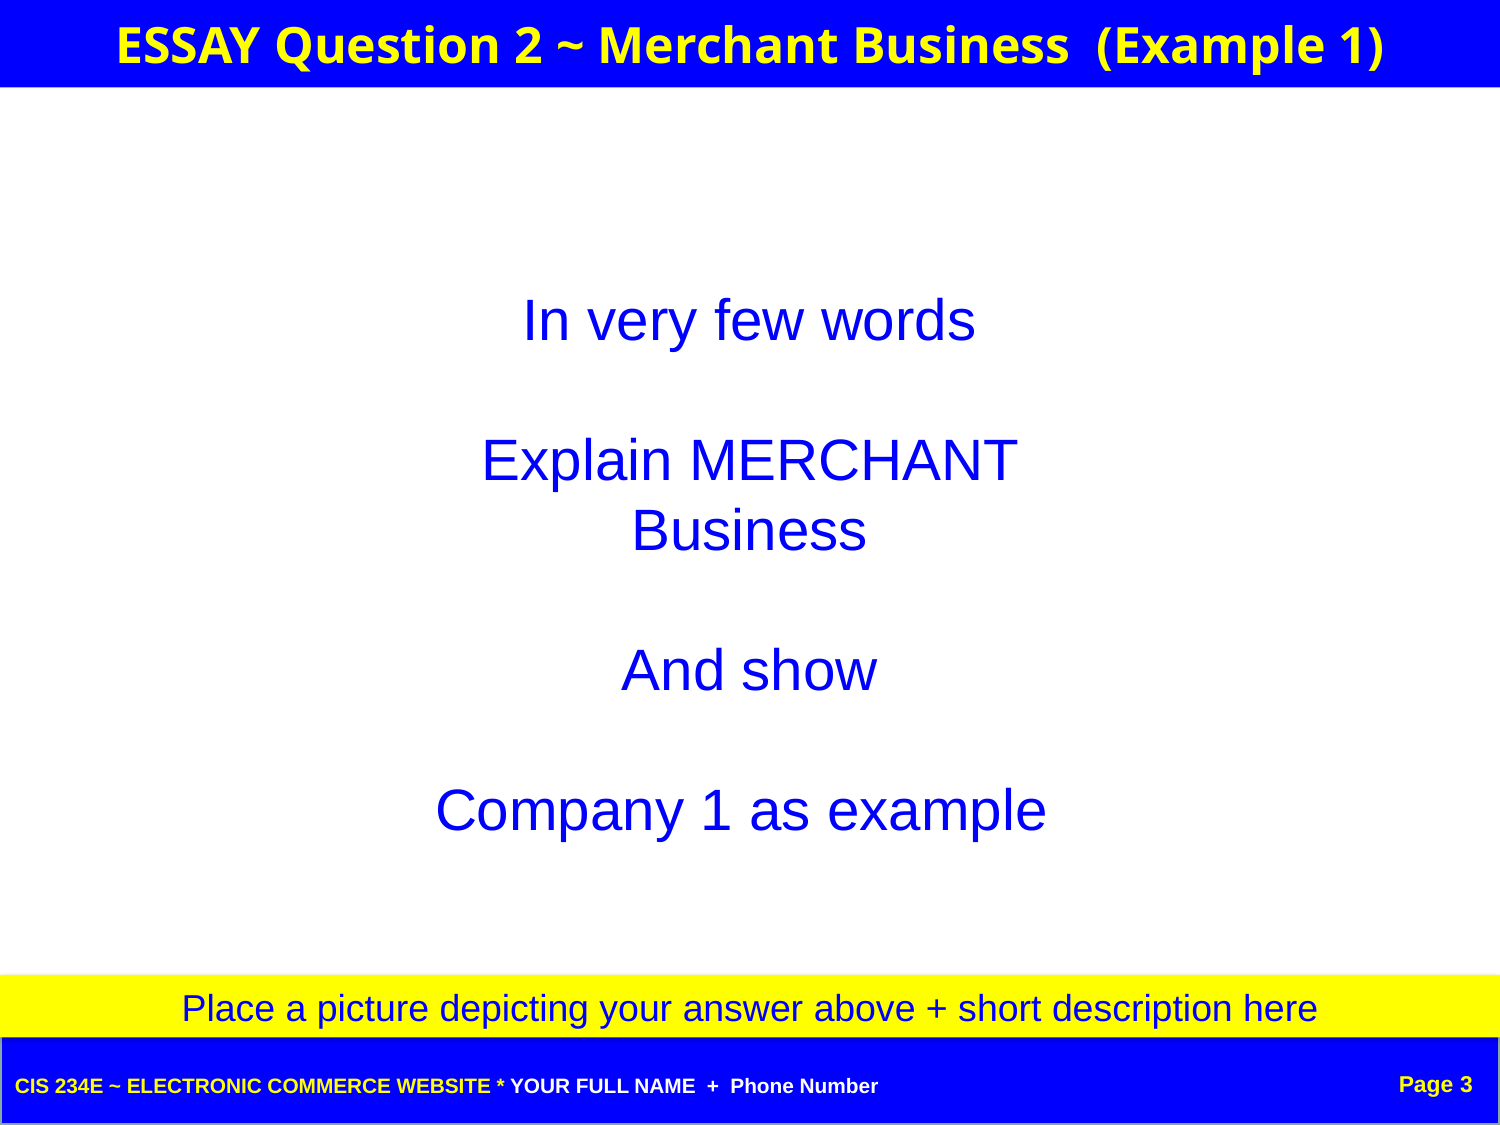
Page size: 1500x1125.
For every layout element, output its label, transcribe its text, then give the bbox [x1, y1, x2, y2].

text_box In very few words Explain MERCHANT Business And show Company 1 as example [374, 274, 1125, 850]
text_box Place a picture depicting your answer above + short description here [0, 974, 1500, 1038]
text_box CIS 234E ~ ELECTRONIC COMMERCE WEBSITE * YOUR FULL NAME + Phone Number [0, 1064, 1363, 1125]
text_box Page 3 [987, 1062, 1488, 1100]
text_box ESSAY Question 2 ~ Merchant Business (Example 1) [0, 0, 1500, 88]
